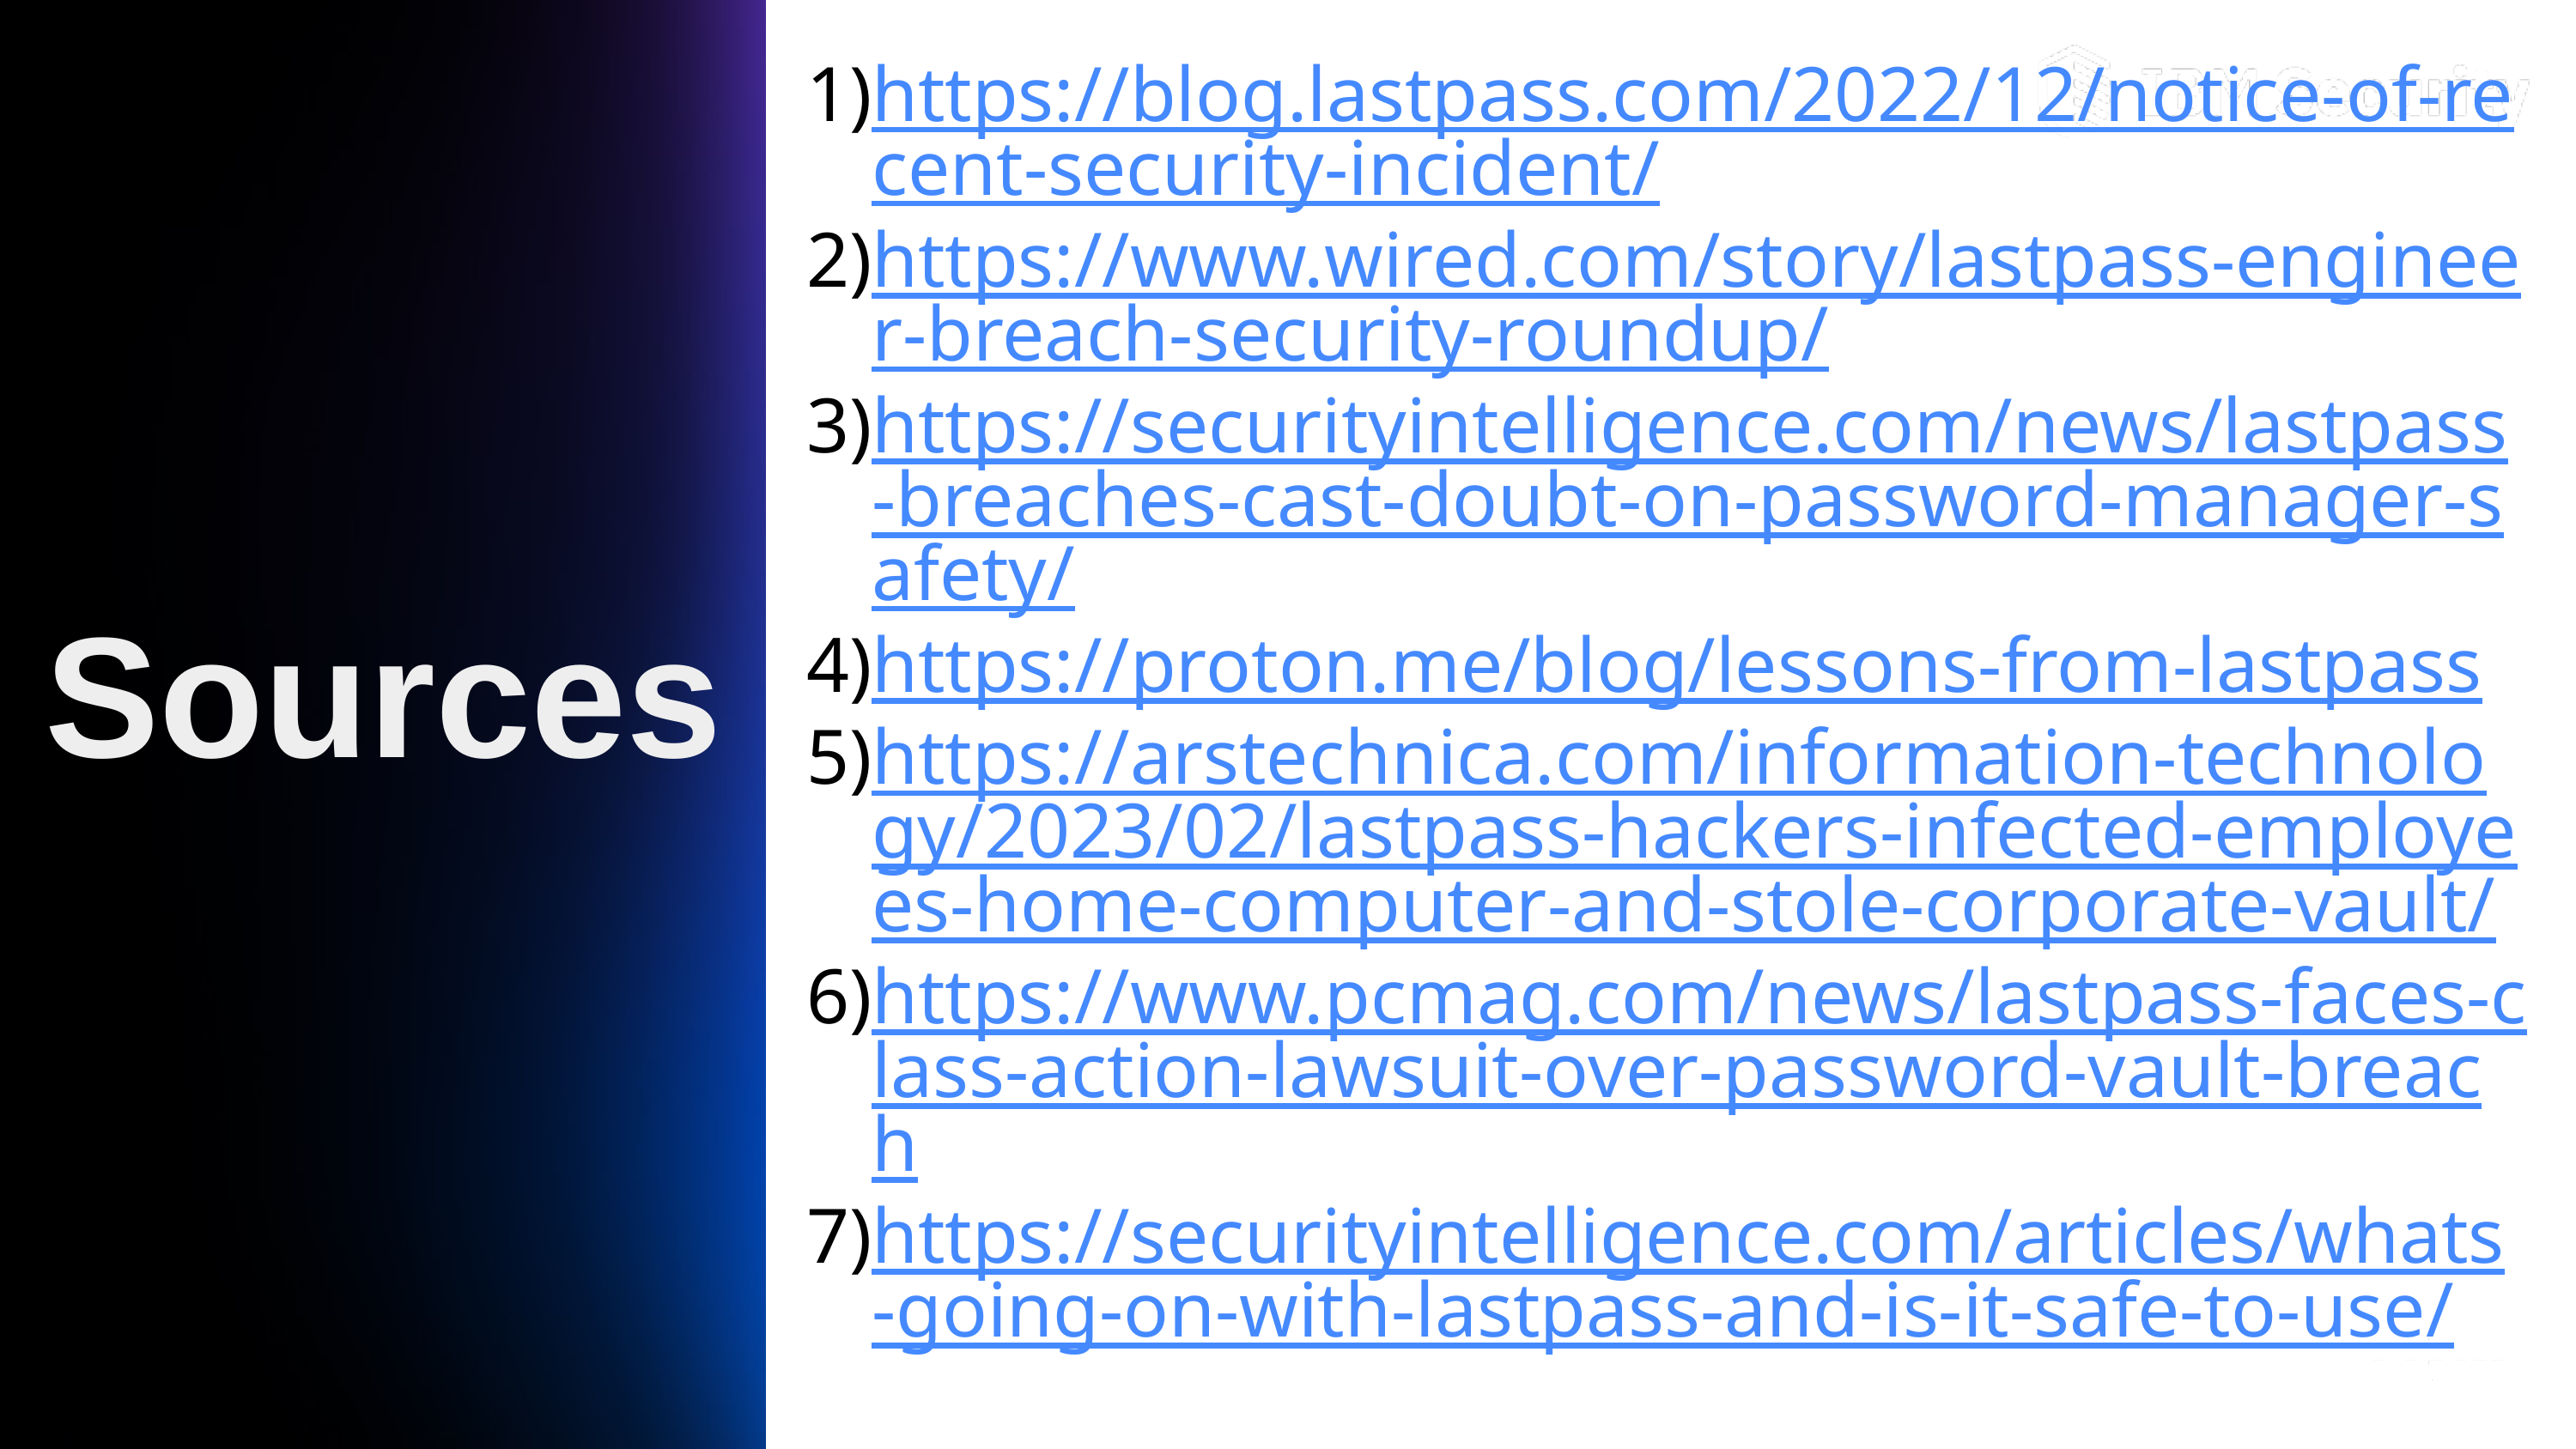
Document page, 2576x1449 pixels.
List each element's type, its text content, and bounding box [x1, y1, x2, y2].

text_box https://blog.lastpass.com/2022/12/notice-of-recent-security-incident/ https://www.wired.com/story/lastpass-engineer-breach-security-roundup/ https://securityintelligence.com/news/lastpass-breaches-cast-doubt-on-password-manager-safety/ https://proton.me/blog/lessons-from-lastpass https://arstechnica.com/information-technology/2023/02/lastpass-hackers-infected-employees-home-computer-and-stole-corporate-vault/ https://www.pcmag.com/news/lastpass-faces-class-action-lawsuit-over-password-vault-breach https://securityintelligence.com/articles/whats-going-on-with-lastpass-and-is-it-safe-to-use/ [806, 47, 2529, 1401]
picture [0, 0, 766, 1449]
text_box Sources [32, 579, 741, 785]
picture [1994, 0, 2576, 185]
text_box [32, 561, 765, 781]
